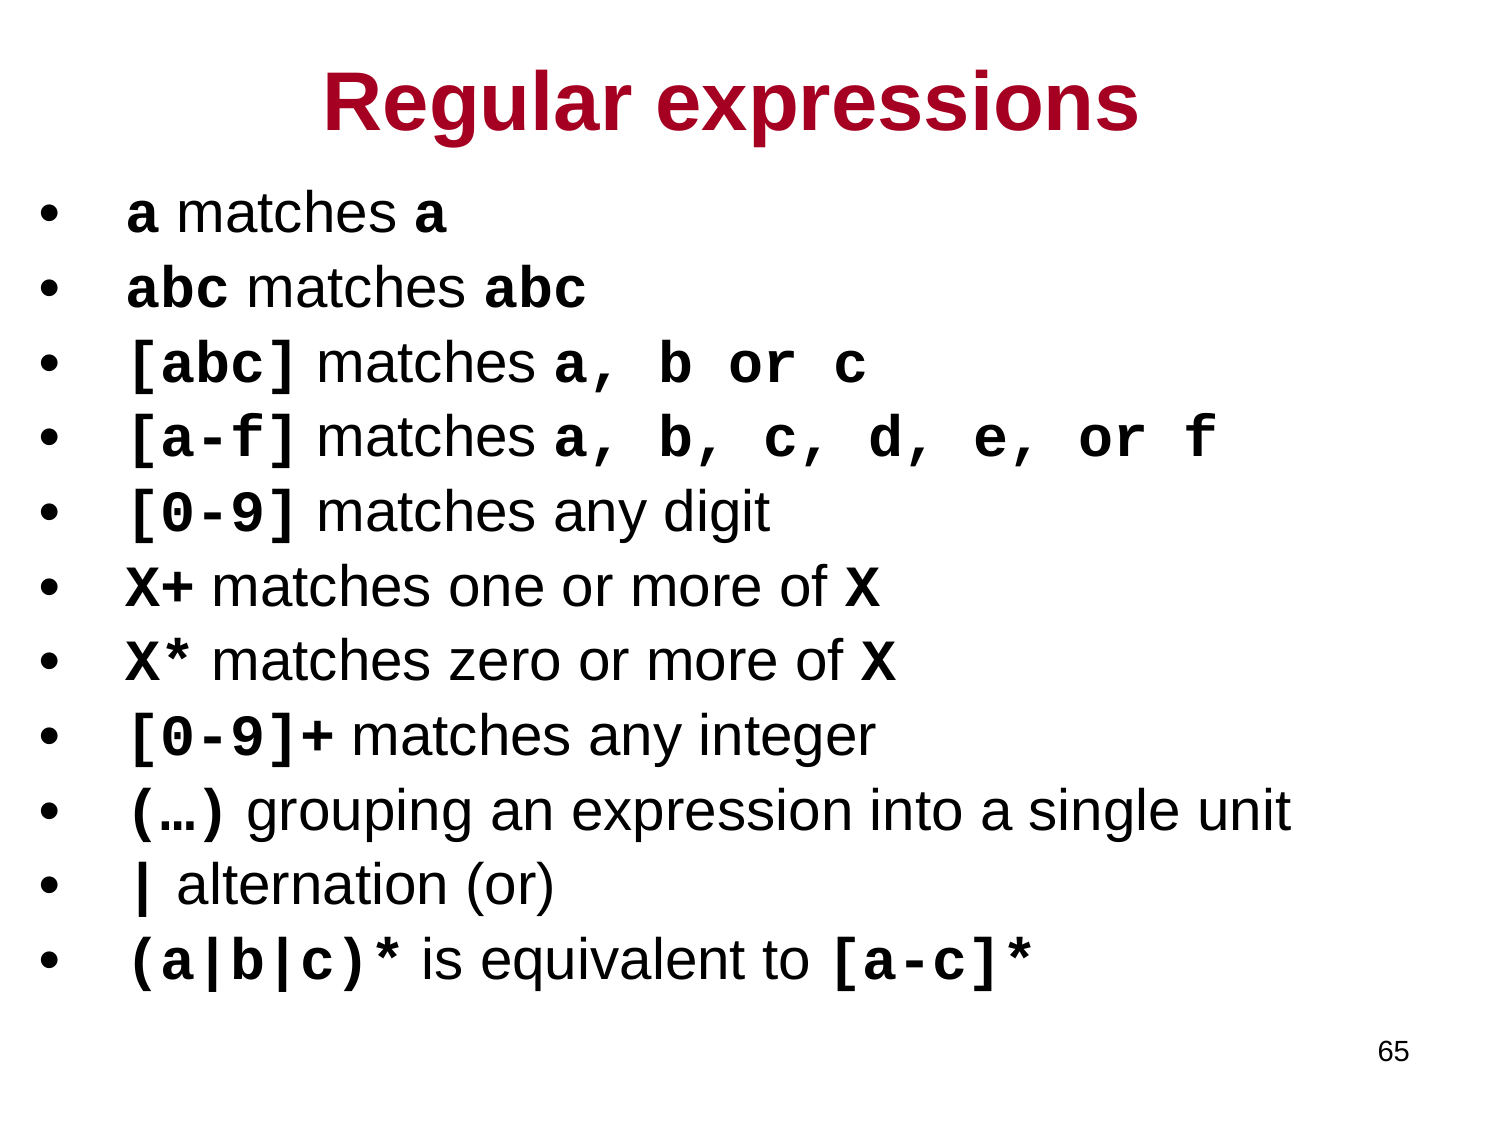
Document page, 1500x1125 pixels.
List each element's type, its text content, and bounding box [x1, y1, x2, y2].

slide_number 65 [1074, 1024, 1425, 1103]
title Regular expressions [24, 45, 1463, 150]
list • a matches a • abc matches abc • [abc] matches a, b or c • [a-f] matches a, b, c, d, e, or f • [0-9] matches any digit • X+ matches one or more of X • X* matches zero or more of X • [0-9]+ matches any integer • (…) grouping an expression into a single unit • | alternation (or) • (a|b|c)* is equivalent to [a-c]* [24, 174, 1463, 1005]
